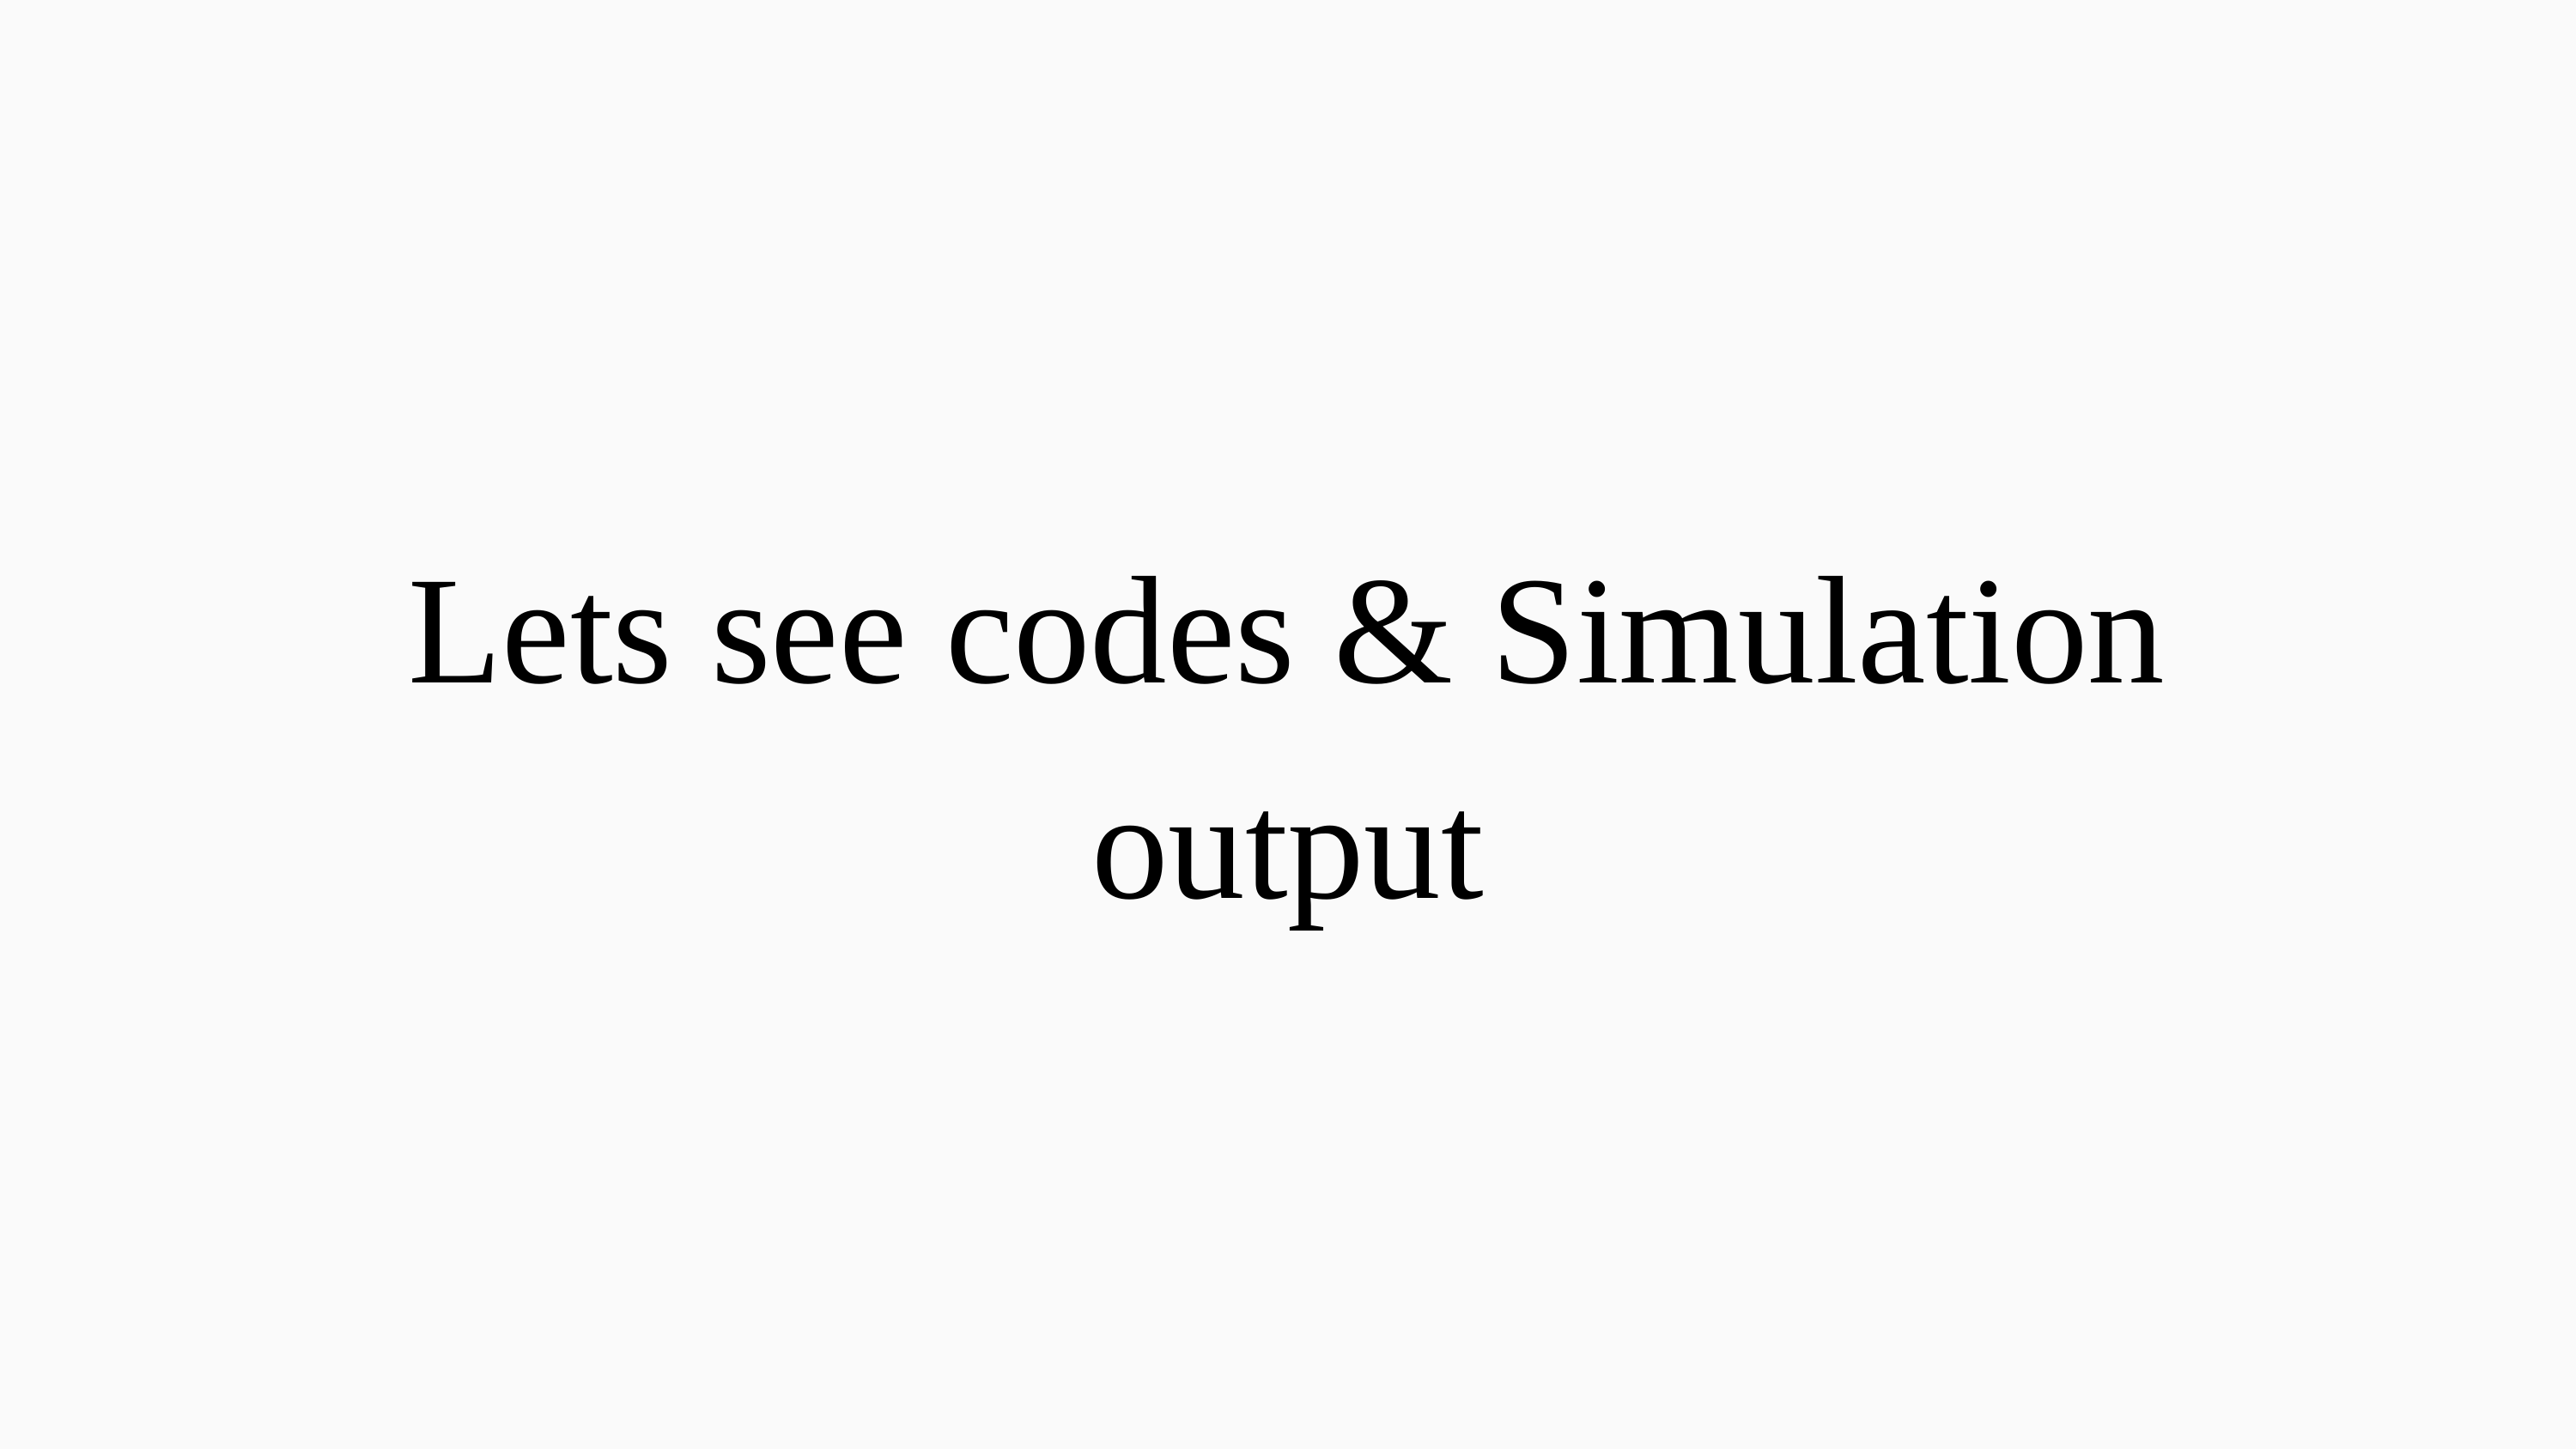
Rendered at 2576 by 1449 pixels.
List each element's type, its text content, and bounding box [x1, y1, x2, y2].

text_box Lets see codes & Simulation output [204, 499, 2372, 929]
